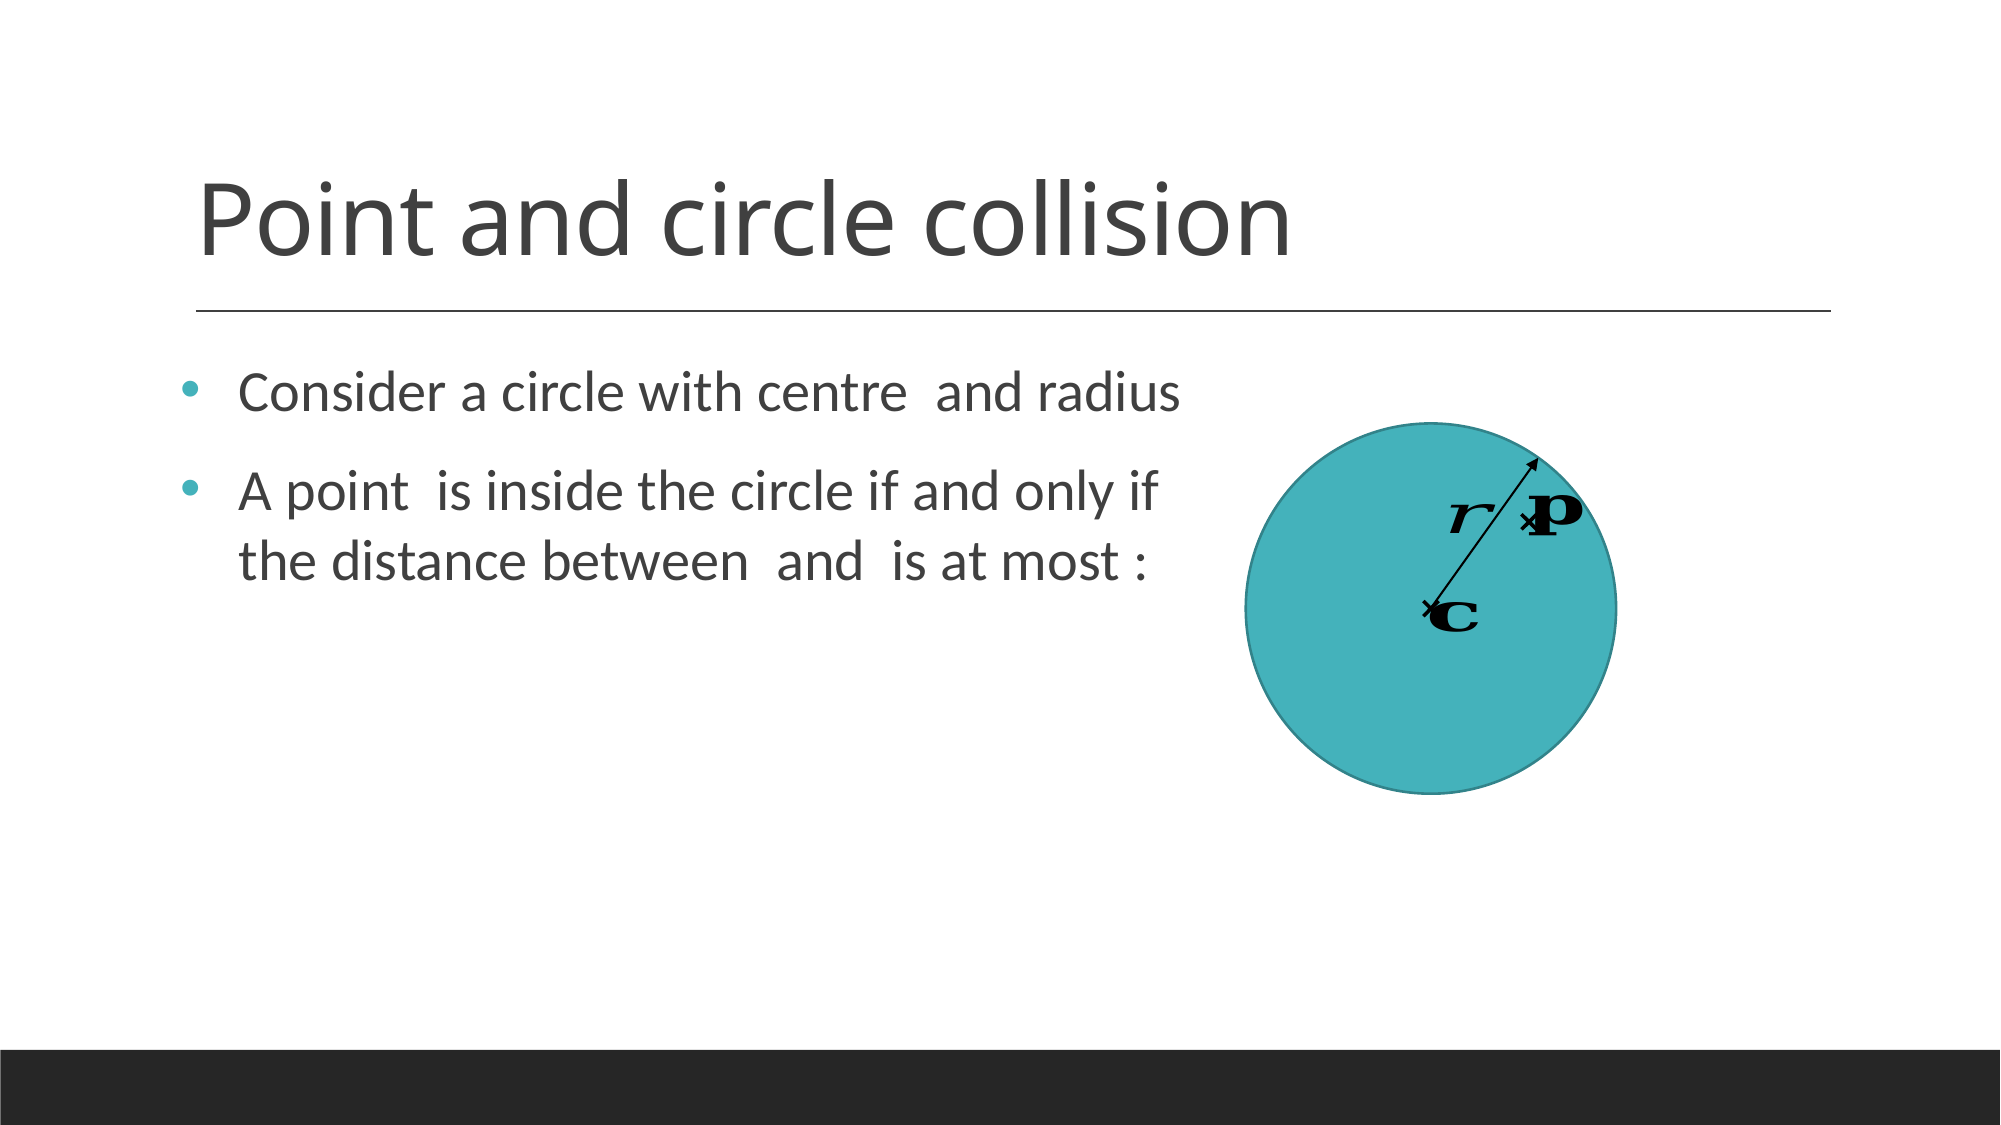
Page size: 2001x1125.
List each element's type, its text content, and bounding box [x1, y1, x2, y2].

title Point and circle collision [180, 47, 1830, 285]
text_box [1430, 457, 1539, 609]
text_box [1421, 598, 1430, 619]
text_box [1244, 422, 1618, 795]
